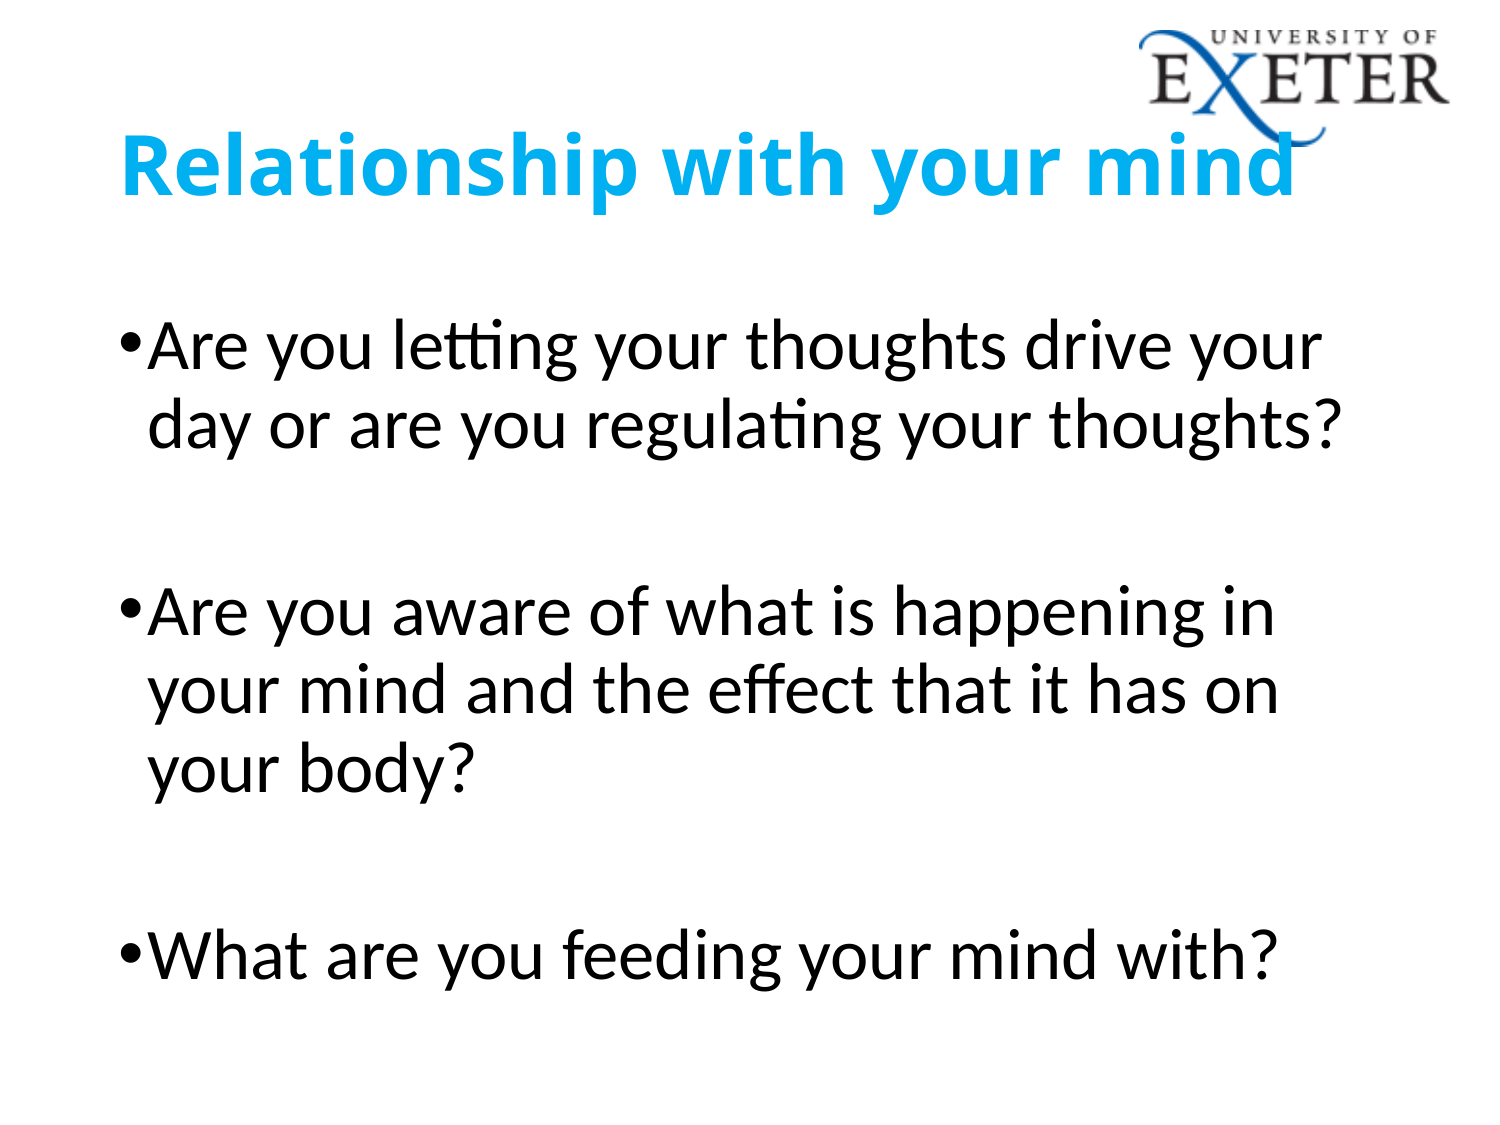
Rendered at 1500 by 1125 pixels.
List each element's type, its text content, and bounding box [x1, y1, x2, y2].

picture [1139, 30, 1452, 147]
title Relationship with your mind [103, 59, 1397, 278]
list Are you letting your thoughts drive your day or are you regulating your thoughts? Are you aware of what is happening in your mind and the effect that it has on your body? What are you feeding your mind with? [103, 299, 1397, 1014]
